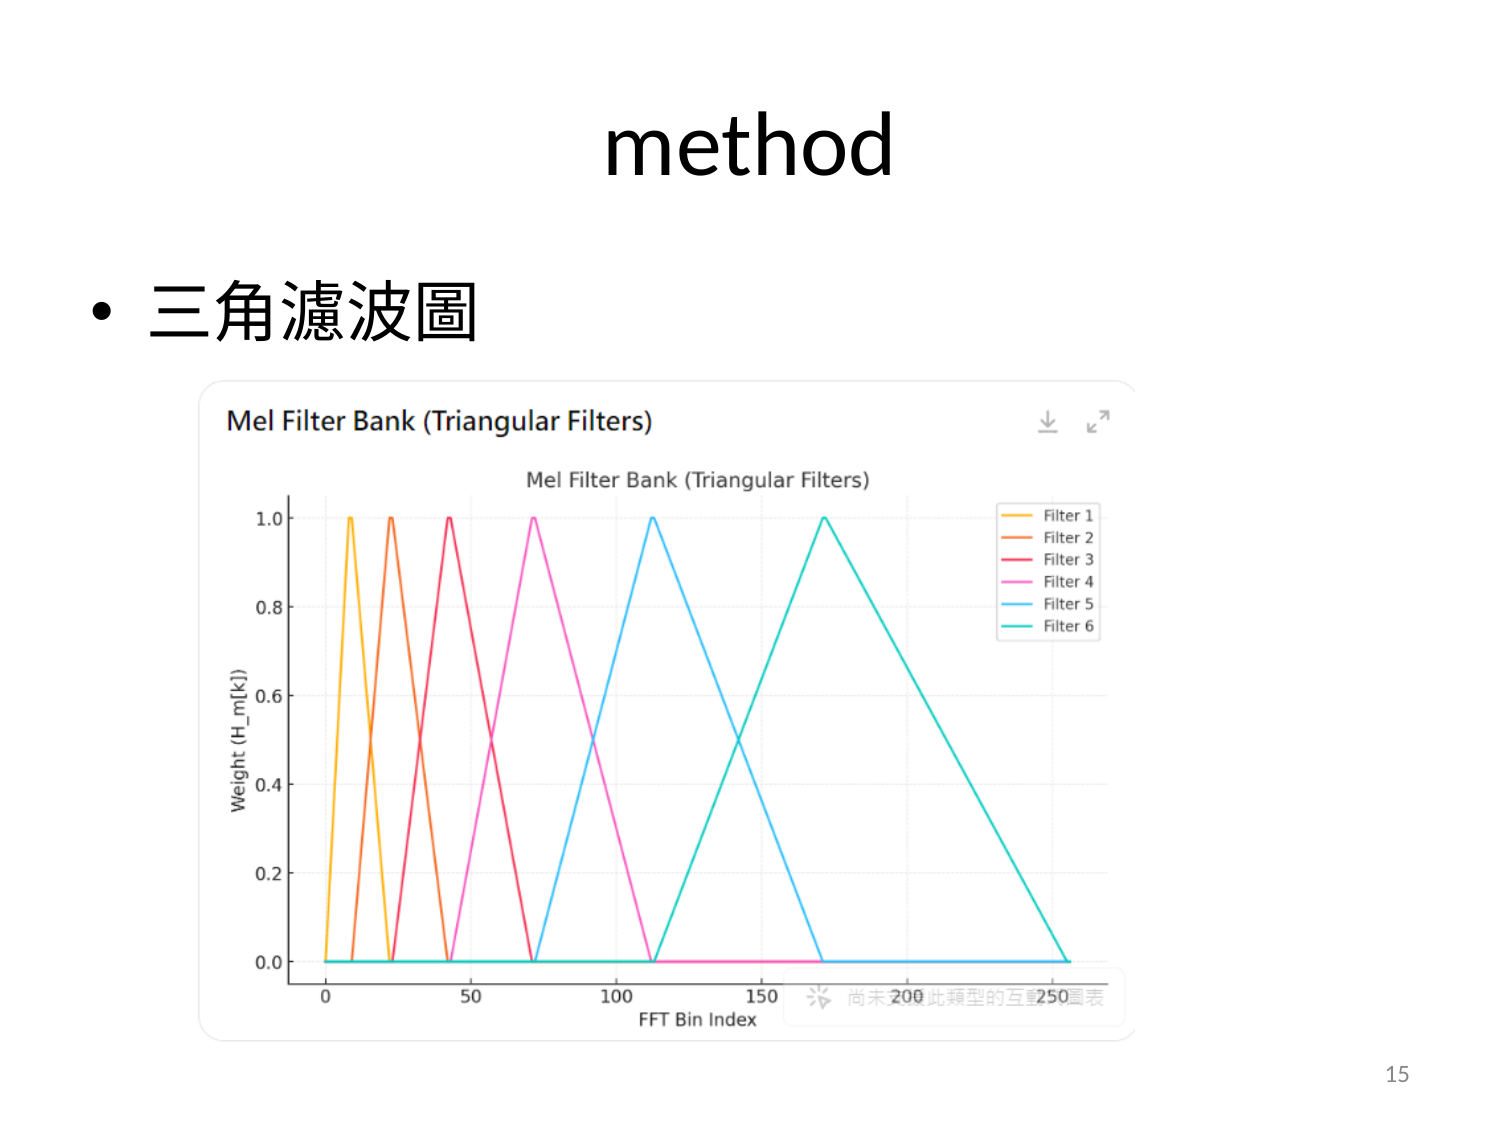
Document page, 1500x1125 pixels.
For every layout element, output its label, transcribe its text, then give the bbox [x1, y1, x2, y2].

picture [193, 379, 1135, 1043]
title method [75, 45, 1425, 233]
list 三角濾波圖 [75, 262, 1425, 1005]
slide_number ‹#› [1074, 1042, 1425, 1103]
